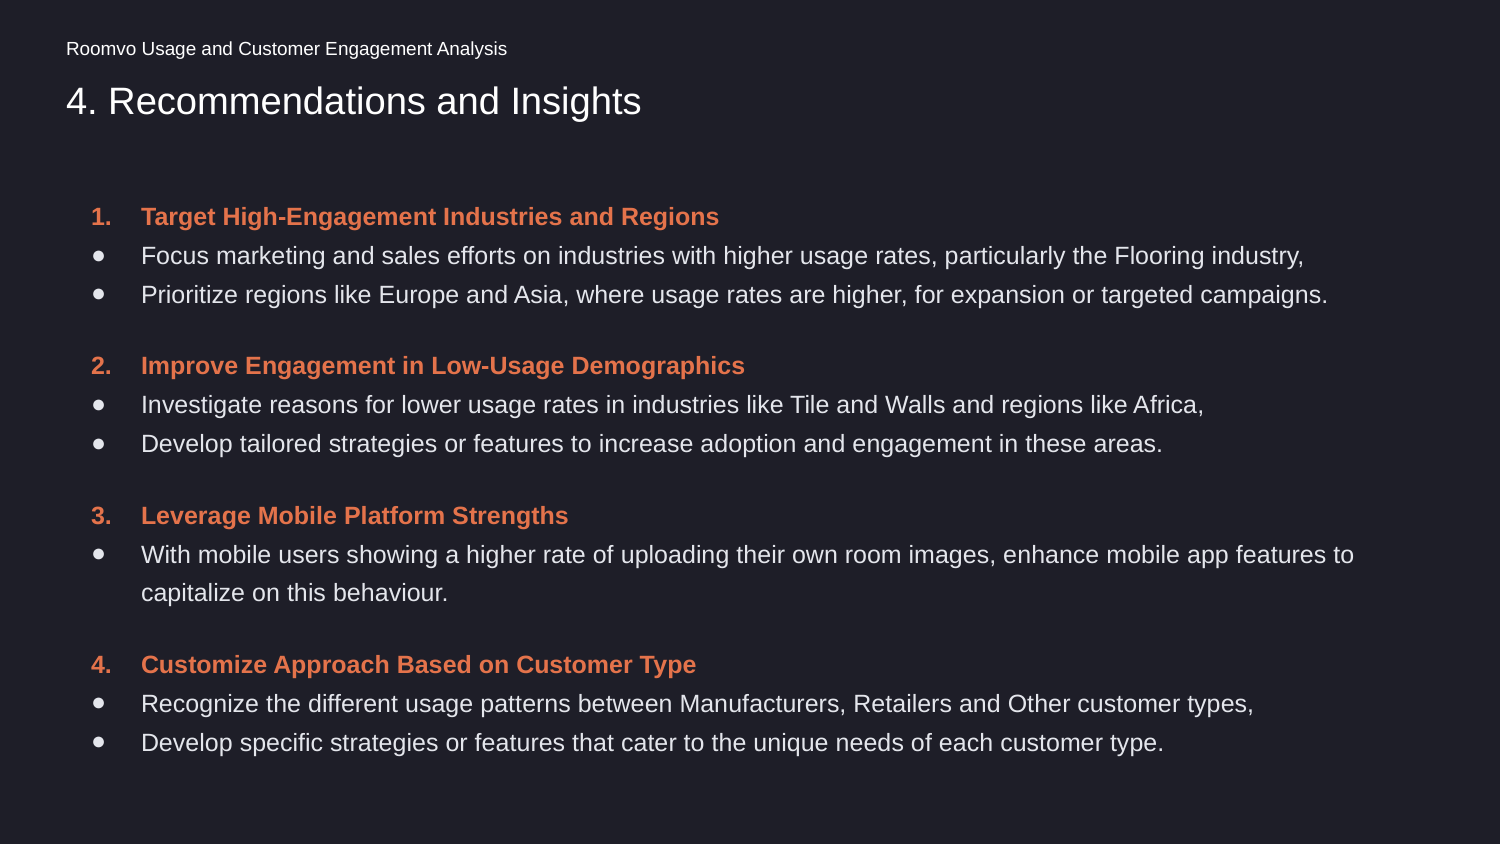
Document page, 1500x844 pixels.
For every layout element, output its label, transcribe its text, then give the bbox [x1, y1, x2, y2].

list Target High-Engagement Industries and Regions Focus marketing and sales efforts on industries with higher usage rates, particularly the Flooring industry, Prioritize regions like Europe and Asia, where usage rates are higher, for expansion or targeted campaigns. Improve Engagement in Low-Usage Demographics Investigate reasons for lower usage rates in industries like Tile and Walls and regions like Africa, Develop tailored strategies or features to increase adoption and engagement in these areas. Leverage Mobile Platform Strengths With mobile users showing a higher rate of uploading their own room images, enhance mobile app features to capitalize on this behaviour. Customize Approach Based on Customer Type Recognize the different usage patterns between Manufacturers, Retailers and Other customer types, Develop specific strategies or features that cater to the unique needs of each customer type. [51, 176, 1381, 812]
title Roomvo Usage and Customer Engagement Analysis 4. Recommendations and Insights [51, 23, 1449, 140]
